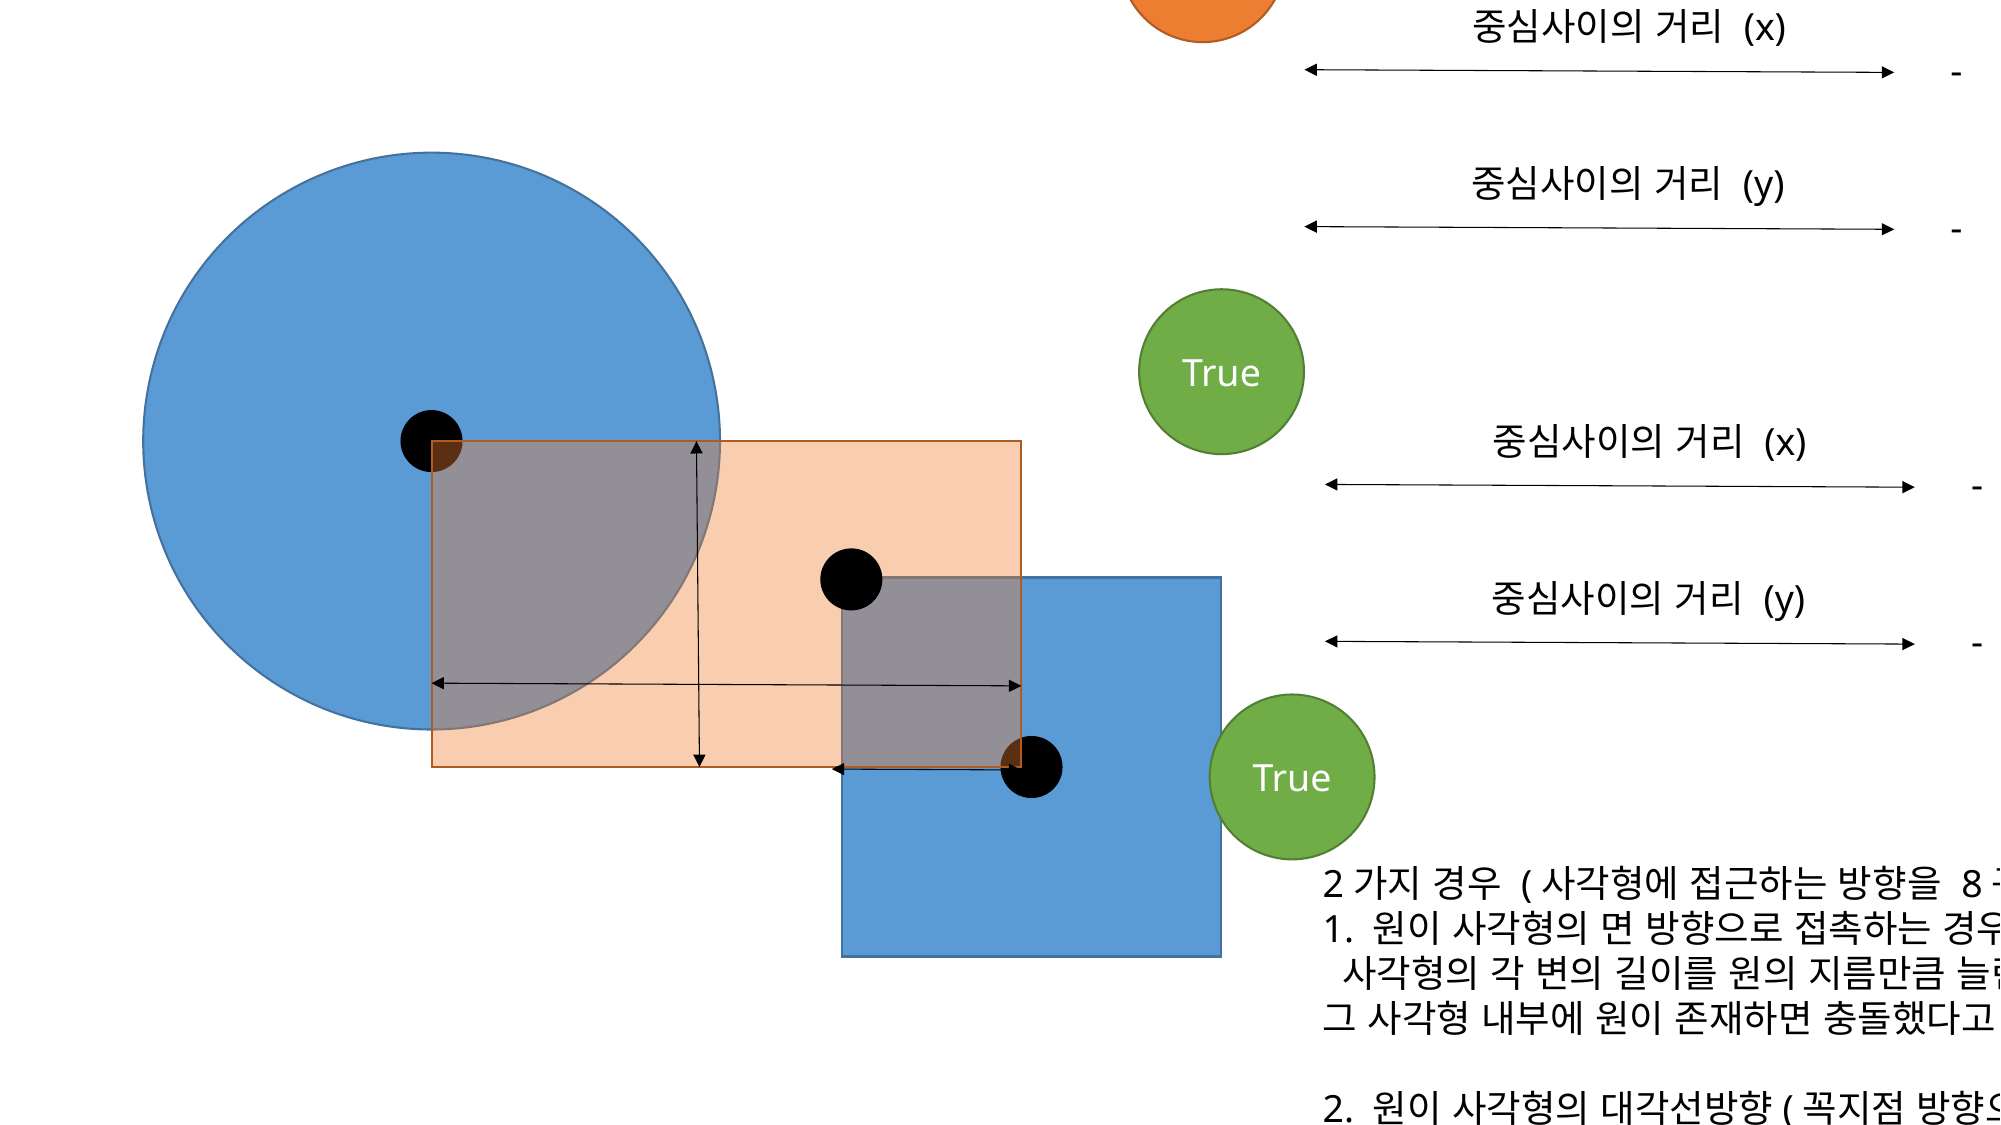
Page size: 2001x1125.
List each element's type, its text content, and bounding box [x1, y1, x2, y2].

text_box True [1222, 693, 1376, 861]
text_box 중심사이의 거리 (y) [1477, 567, 1821, 628]
text_box [820, 548, 883, 609]
text_box - [1956, 611, 1998, 671]
text_box - [1935, 196, 1978, 256]
text_box 중심사이의 거리 (y) [1456, 152, 1800, 213]
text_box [1325, 484, 1915, 488]
text_box False [1129, 0, 1276, 44]
text_box 중심사이의 거리 (x) [1478, 410, 1832, 471]
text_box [1325, 641, 1915, 645]
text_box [1304, 226, 1895, 230]
text_box 중심사이의 거리 (x) [1457, 0, 1811, 56]
text_box [700, 686, 842, 768]
text_box 2가지 경우 (사각형에 접근하는 방향을 8구역으로 자르면) 1. 원이 사각형의 면 방향으로 접촉하는 경우 : 사각형의 각 변의 길이를 원의 지름만큼 늘린 사각형이 있다고 할 때 그 사각형 내부에 원이 존재하면 충돌했다고 할 수 있다. 2. 원이 사각형의 대각선방향(꼭지점 방향으로) 접촉하는 경우 : 사각형의 꼭지점과 원의 중심사이의 거리 < 원의 반지름 => 충돌됨. [1307, 852, 2000, 1125]
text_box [1304, 69, 1895, 73]
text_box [842, 577, 1222, 957]
text_box - [1935, 39, 1978, 100]
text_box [696, 441, 700, 768]
text_box [431, 730, 696, 768]
text_box True [1138, 288, 1306, 456]
text_box - [1956, 454, 1998, 514]
text_box [720, 440, 1022, 683]
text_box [143, 152, 720, 730]
